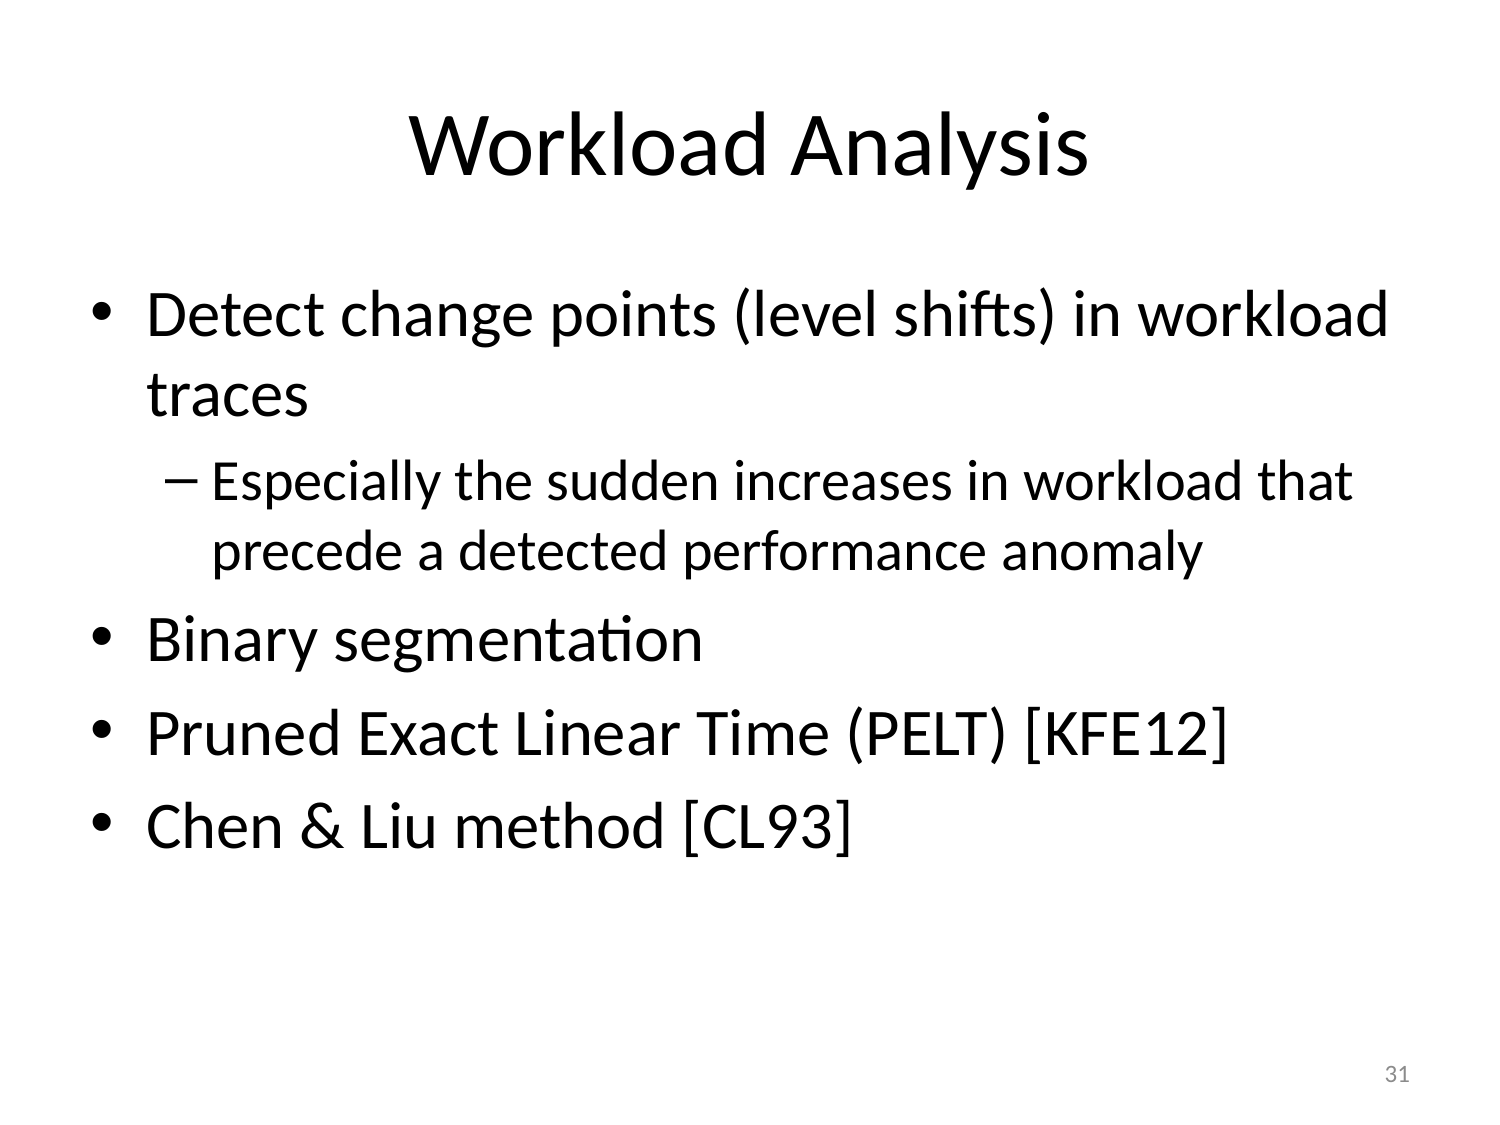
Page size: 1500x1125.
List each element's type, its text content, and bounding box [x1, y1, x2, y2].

title Workload Analysis [75, 45, 1425, 233]
list Detect change points (level shifts) in workload traces Especially the sudden increases in workload that precede a detected performance anomaly Binary segmentation Pruned Exact Linear Time (PELT) [KFE12] Chen & Liu method [CL93] [75, 262, 1425, 1005]
slide_number 31 [1074, 1042, 1425, 1103]
